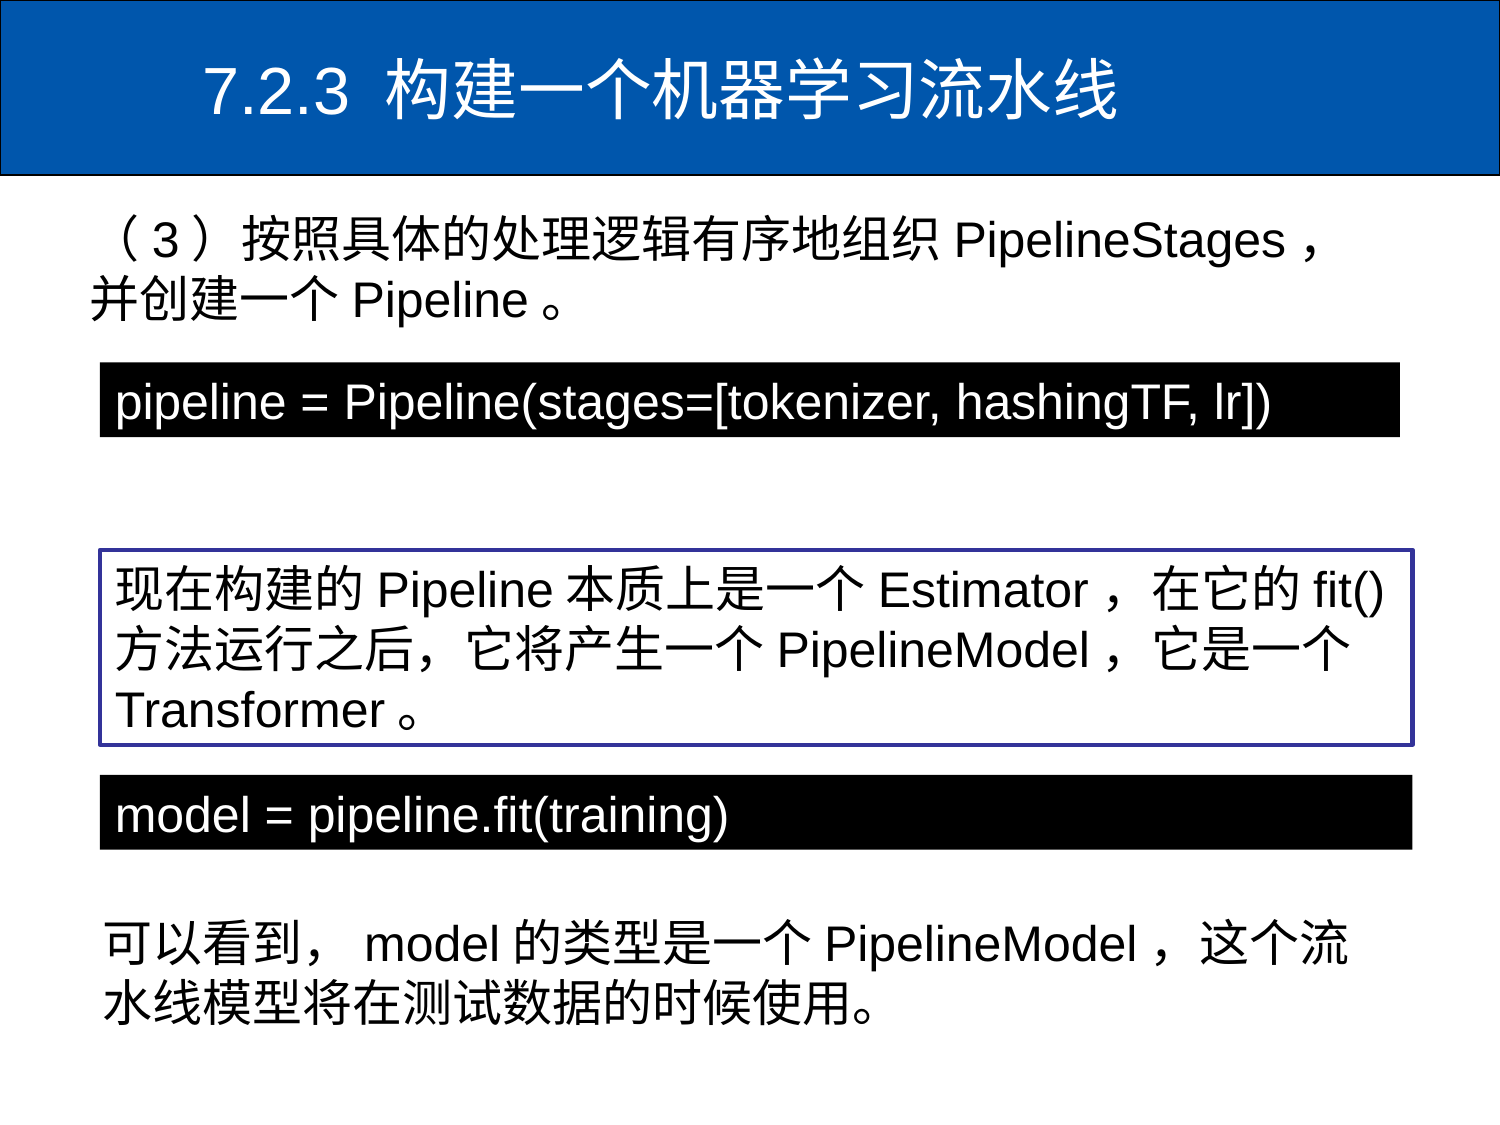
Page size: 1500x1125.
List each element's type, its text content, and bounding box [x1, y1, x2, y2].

text_box model = pipeline.fit(training) [99, 774, 1413, 850]
text_box （3）按照具体的处理逻辑有序地组织PipelineStages，并创建一个Pipeline。 [75, 199, 1400, 335]
text_box 可以看到，model的类型是一个PipelineModel，这个流水线模型将在测试数据的时候使用。 [87, 903, 1413, 1039]
title 7.2.3 构建一个机器学习流水线 [187, 12, 1500, 163]
text_box pipeline = Pipeline(stages=[tokenizer, hashingTF, lr]) [99, 362, 1400, 438]
text_box 现在构建的Pipeline本质上是一个Estimator，在它的fit()方法运行之后，它将产生一个PipelineModel，它是一个Transformer。 [98, 548, 1415, 747]
